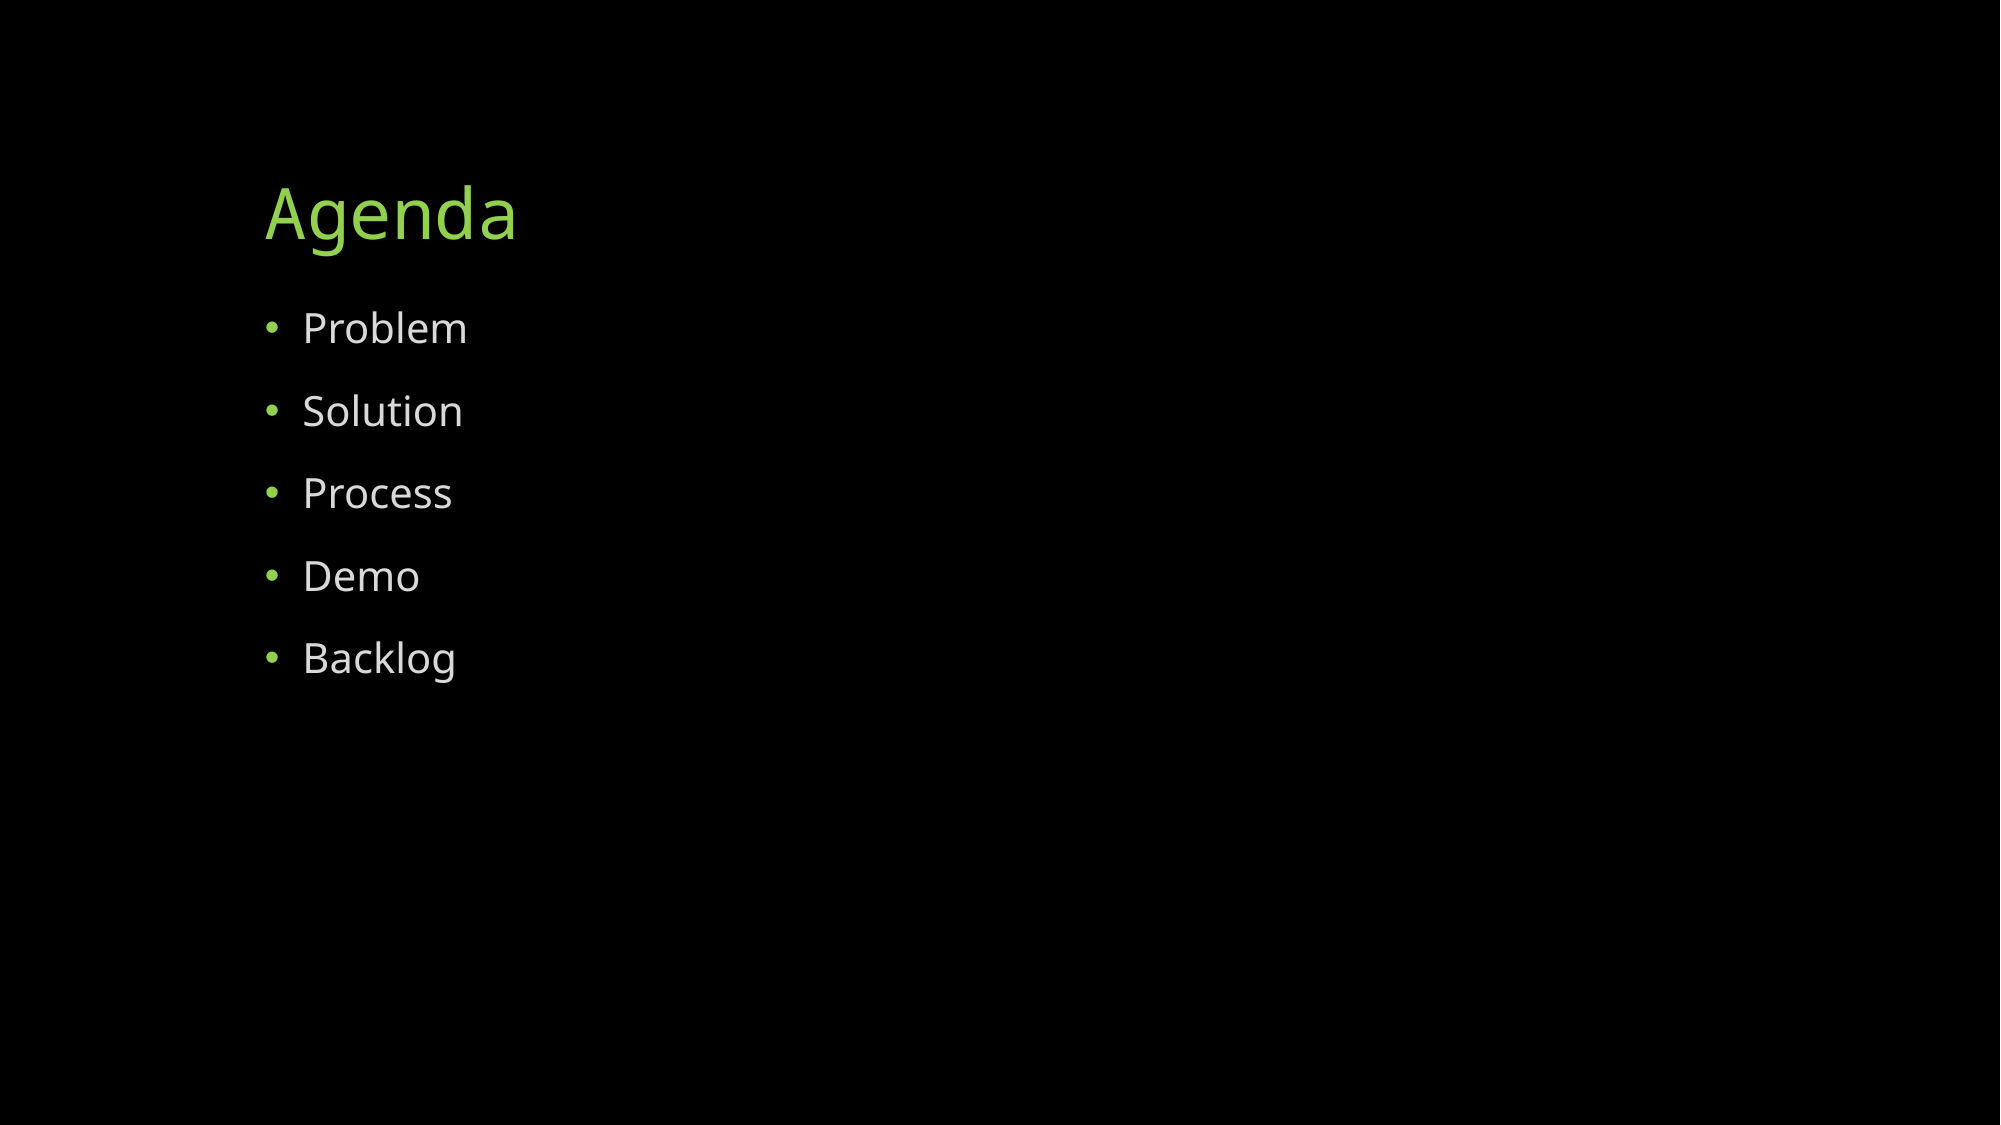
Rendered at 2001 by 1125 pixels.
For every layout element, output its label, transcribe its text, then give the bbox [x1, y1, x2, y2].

list Problem Solution Process Demo Backlog [249, 299, 1750, 1000]
title Agenda [249, 75, 1750, 263]
